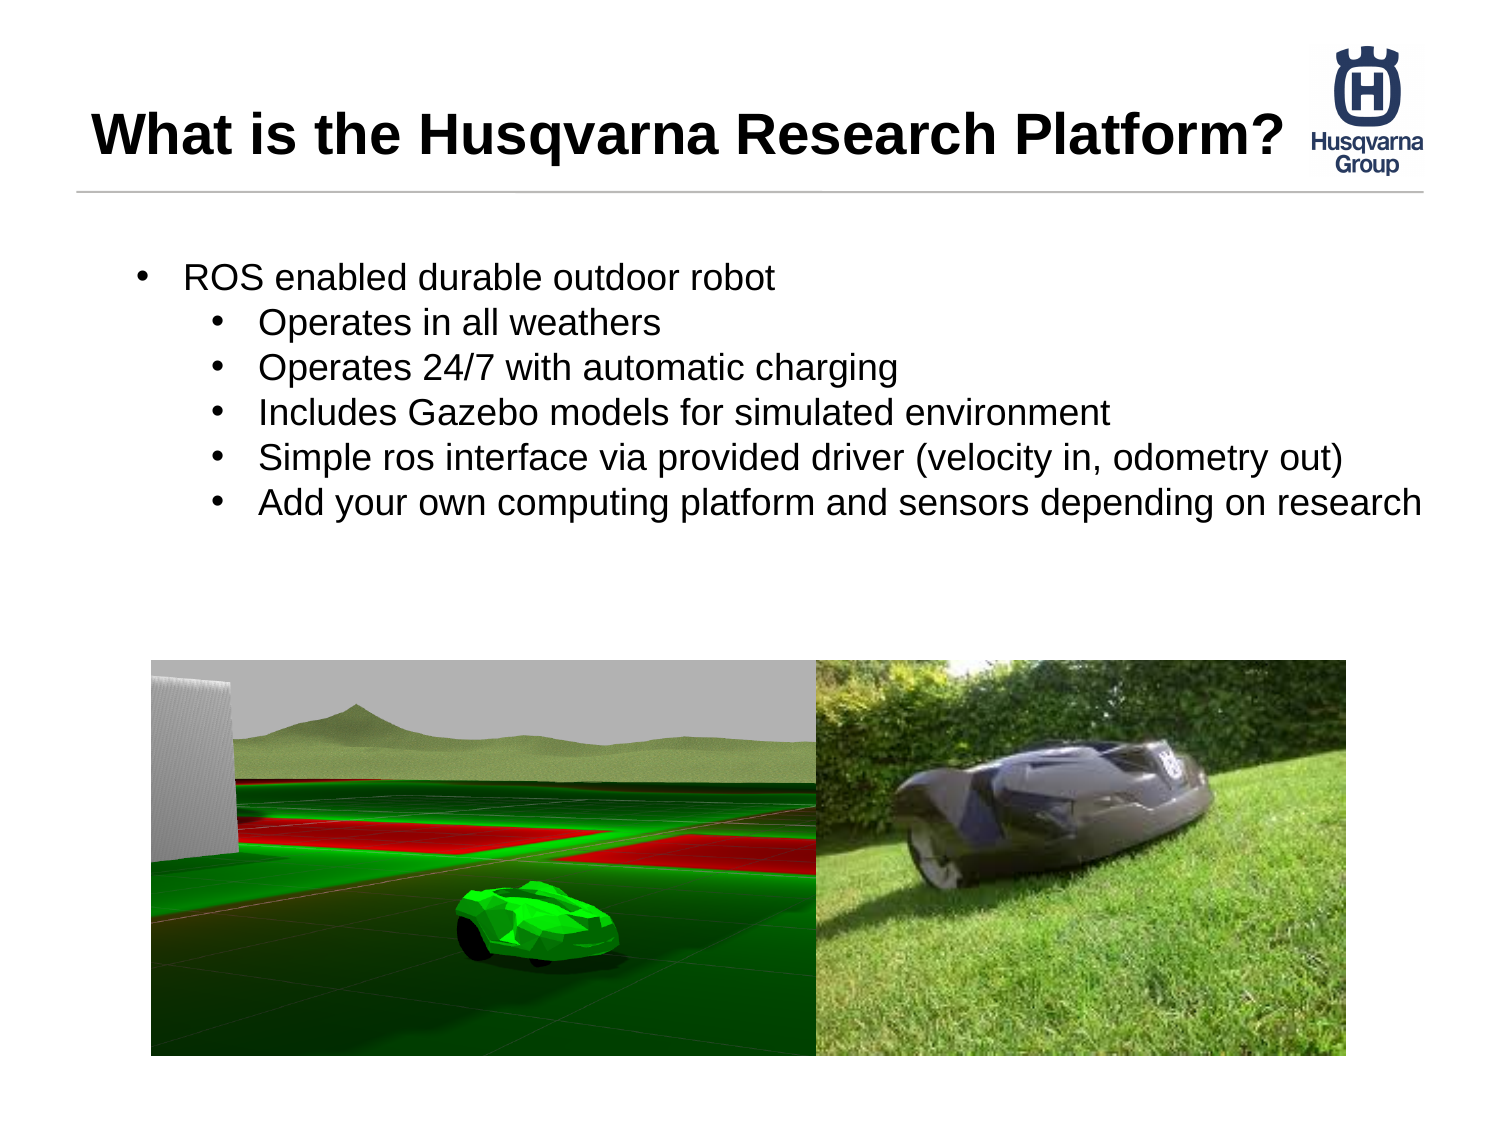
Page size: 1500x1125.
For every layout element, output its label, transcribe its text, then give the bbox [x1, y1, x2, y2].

picture [1309, 44, 1425, 177]
picture [150, 659, 1346, 1057]
text_box ROS enabled durable outdoor robot Operates in all weathers Operates 24/7 with automatic charging Includes Gazebo models for simulated environment Simple ros interface via provided driver (velocity in, odometry out) Add your own computing platform and sensors depending on research [121, 245, 1460, 530]
text_box What is the Husqvarna Research Platform? [76, 88, 1316, 276]
